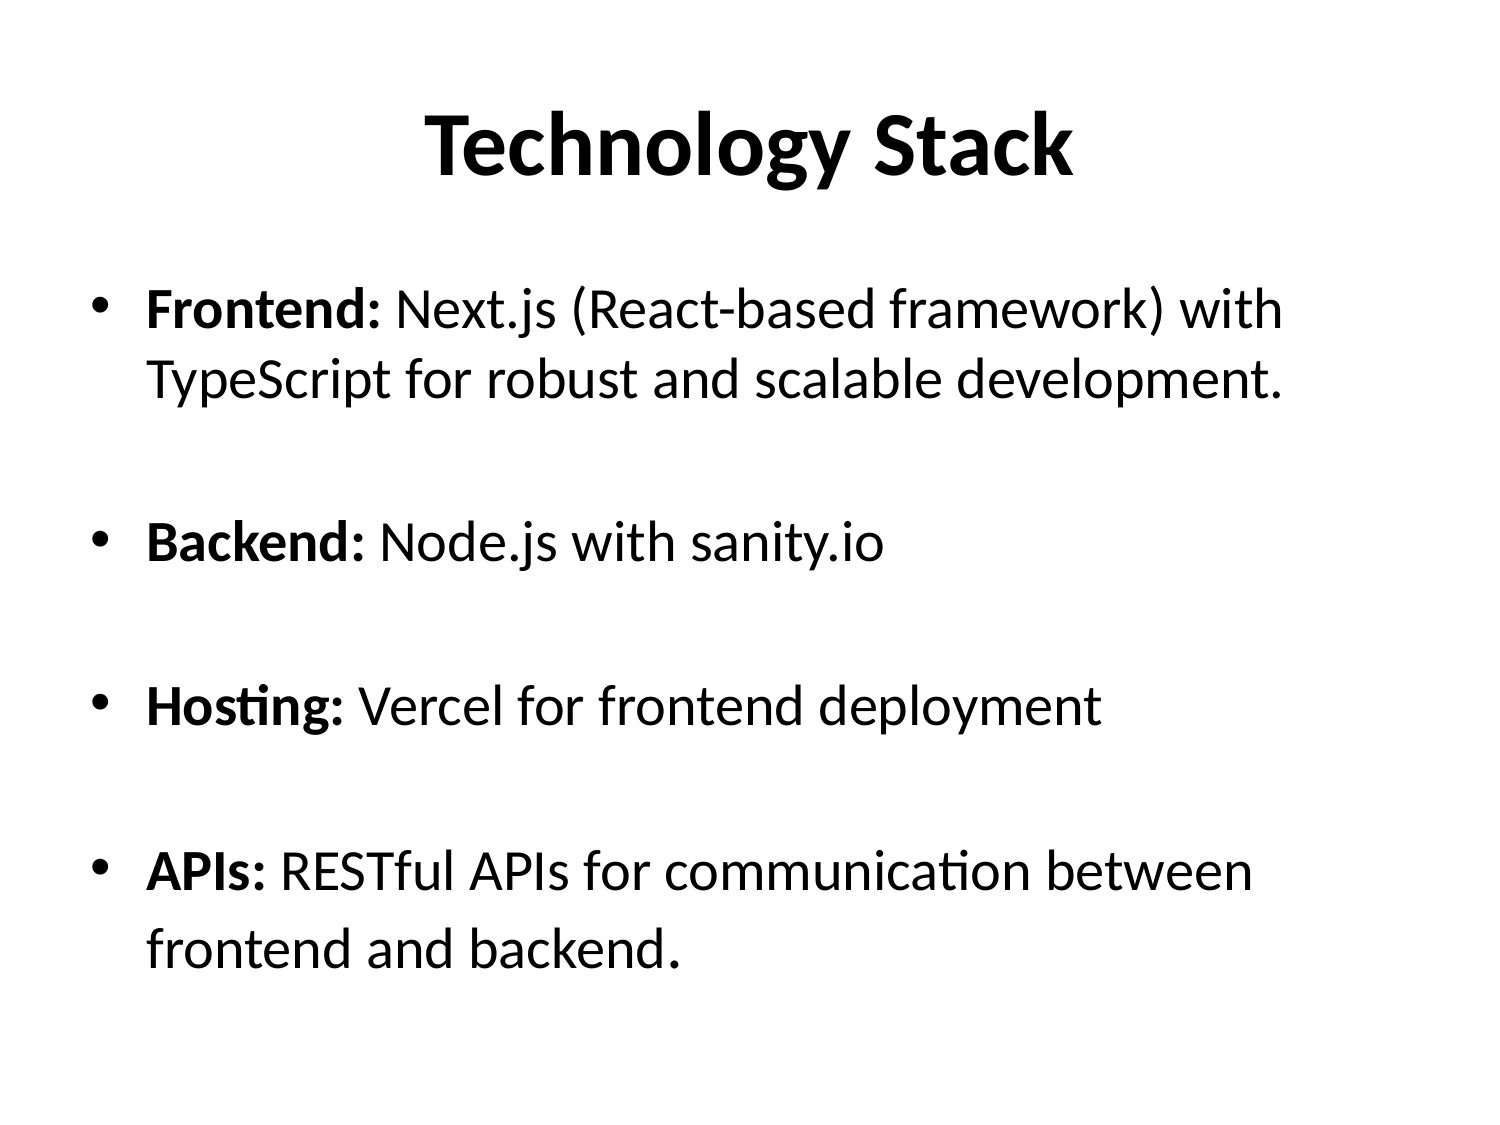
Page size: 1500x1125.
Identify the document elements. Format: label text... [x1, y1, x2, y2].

title Technology Stack [75, 45, 1425, 233]
list Frontend: Next.js (React-based framework) with TypeScript for robust and scalable development. Backend: Node.js with sanity.io Hosting: Vercel for frontend deployment APIs: RESTful APIs for communication between frontend and backend. [75, 262, 1425, 1005]
